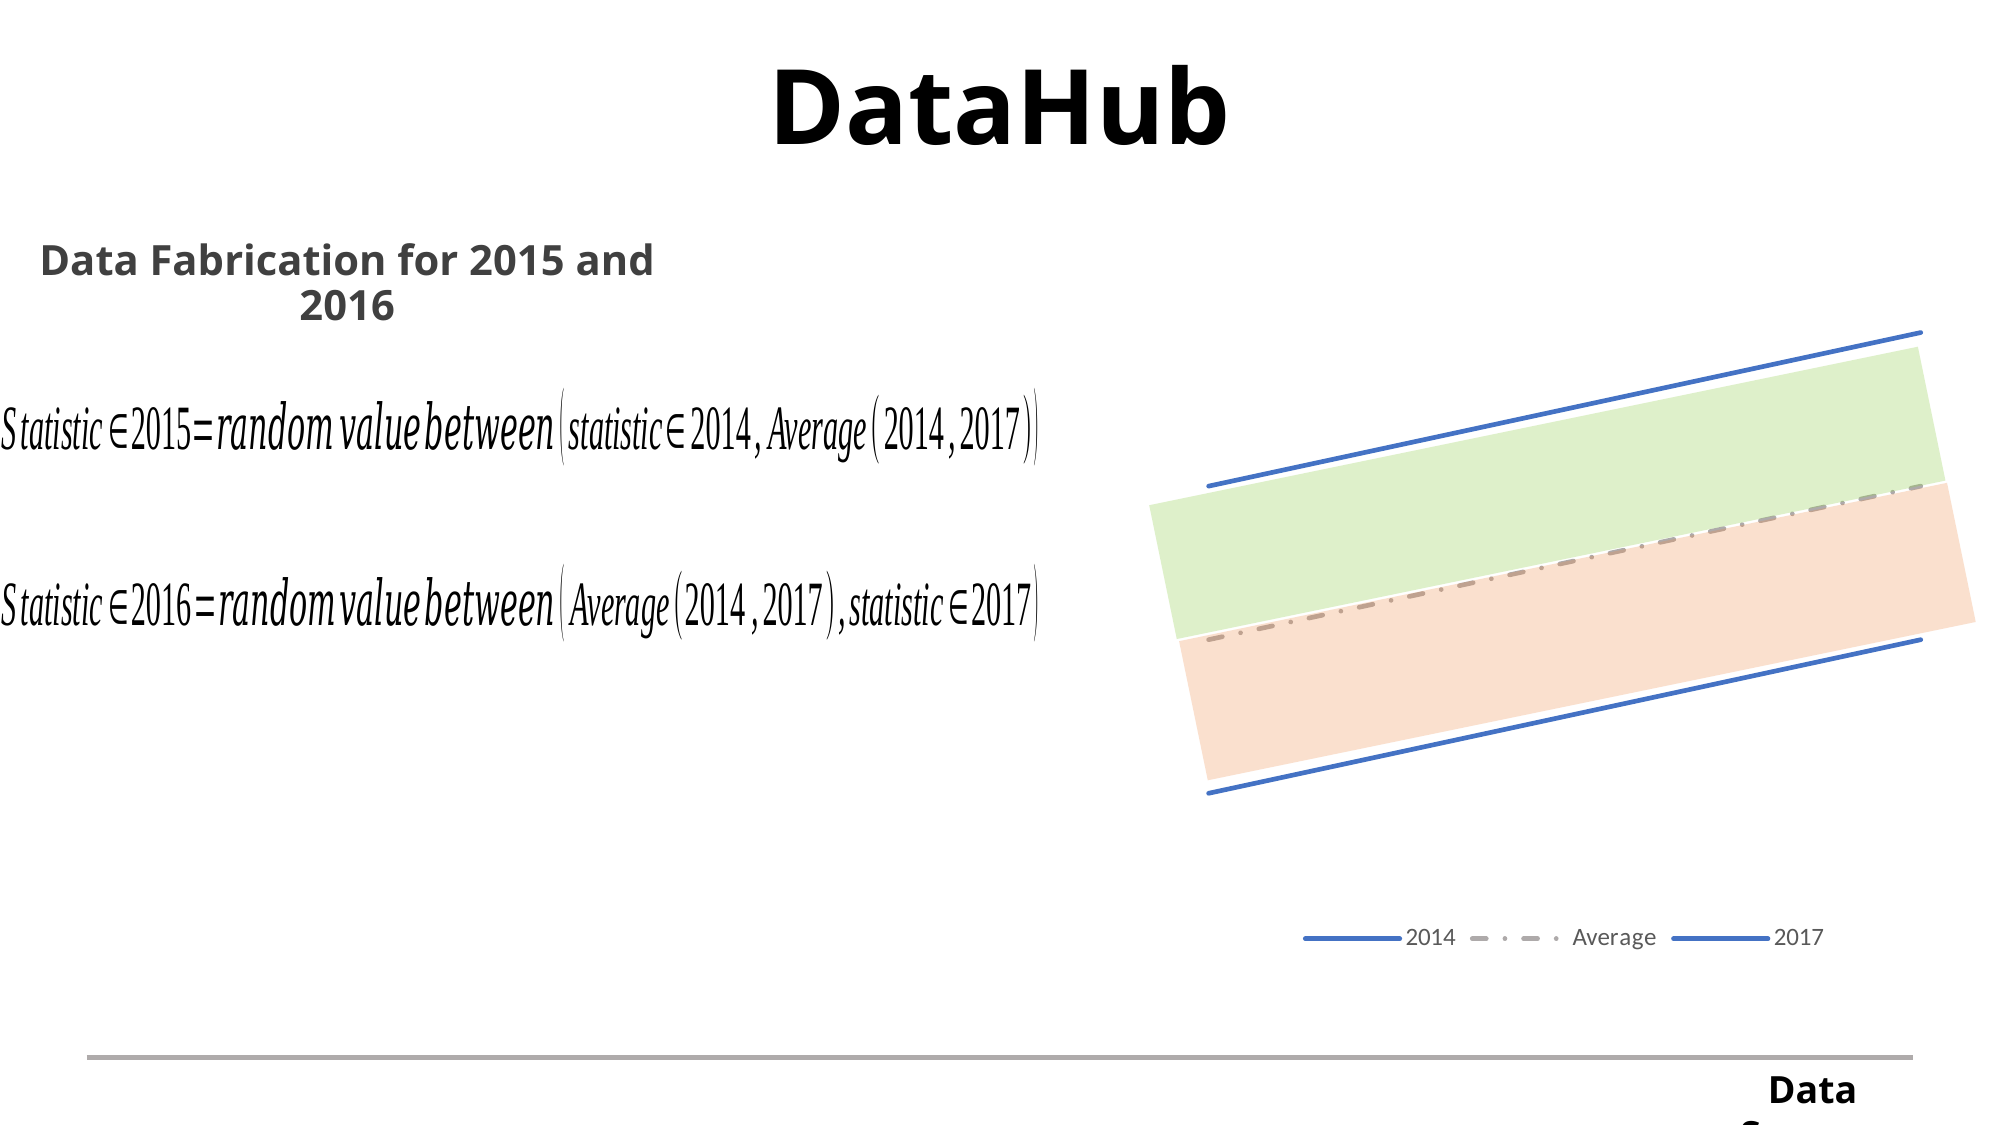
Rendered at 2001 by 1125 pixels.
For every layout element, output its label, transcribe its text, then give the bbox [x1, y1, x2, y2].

text_box Data Fabrication for 2015 and 2016 [23, 261, 671, 309]
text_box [1070, 267, 2000, 958]
text_box DataHub [86, 48, 1913, 173]
text_box Data Sources [1685, 1058, 1941, 1125]
